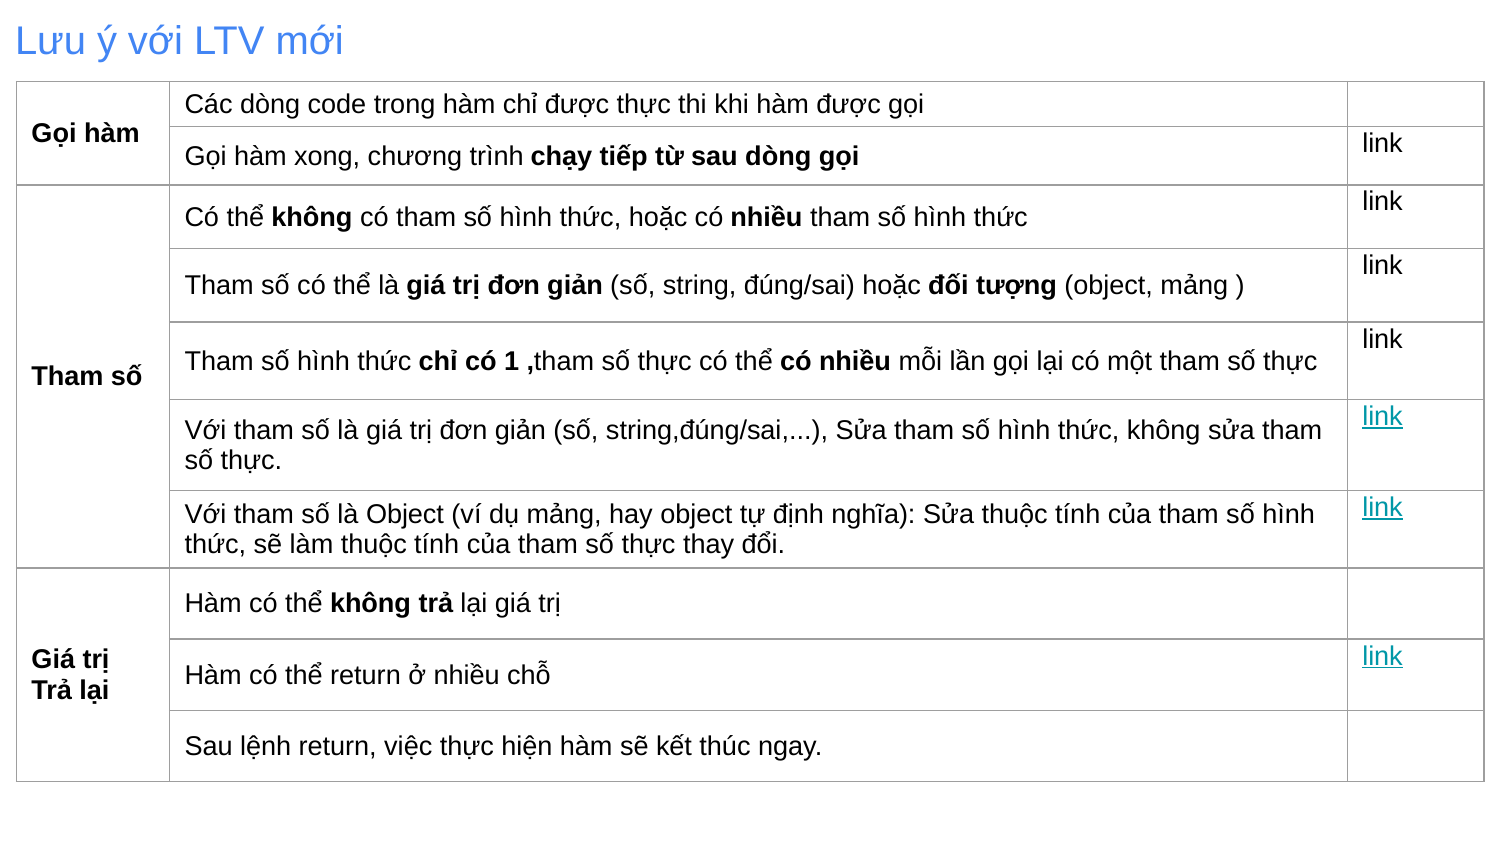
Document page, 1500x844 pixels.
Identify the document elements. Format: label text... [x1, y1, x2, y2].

table_cell Tham số có thể là giá trị đơn giản (số, string, đúng/sai) hoặc đối tượng (object, mảng ) [170, 249, 1347, 321]
table_header Gọi hàm [17, 82, 169, 184]
table_cell link [1348, 186, 1483, 248]
table_header [1348, 82, 1483, 126]
table_cell link [1348, 249, 1483, 321]
table_cell link [1348, 400, 1483, 490]
title Lưu ý với LTV mới [0, 0, 1398, 94]
table_cell Với tham số là Object (ví dụ mảng, hay object tự định nghĩa): Sửa thuộc tính của tham số hình thức, sẽ làm thuộc tính của tham số thực thay đổi. [170, 491, 1347, 567]
table_cell Tham số [17, 186, 169, 567]
table_cell [1348, 569, 1483, 638]
table_cell Giá trị Trả lại [17, 569, 169, 781]
table_header Các dòng code trong hàm chỉ được thực thi khi hàm được gọi [170, 82, 1347, 126]
table_cell link [1348, 127, 1483, 184]
table_cell [1348, 711, 1483, 781]
table_cell Gọi hàm xong, chương trình chạy tiếp từ sau dòng gọi [170, 127, 1347, 184]
table_cell Tham số hình thức chỉ có 1 ,tham số thực có thể có nhiều mỗi lần gọi lại có một tham số thực [170, 323, 1347, 399]
table_cell link [1348, 323, 1483, 399]
table_cell link [1348, 640, 1483, 710]
table_cell Hàm có thể không trả lại giá trị [170, 569, 1347, 638]
table_cell link [1348, 491, 1483, 567]
table_cell Sau lệnh return, việc thực hiện hàm sẽ kết thúc ngay. [170, 711, 1347, 781]
table_cell Có thể không có tham số hình thức, hoặc có nhiều tham số hình thức [170, 186, 1347, 248]
table_cell Với tham số là giá trị đơn giản (số, string,đúng/sai,...), Sửa tham số hình thức, không sửa tham số thực. [170, 400, 1347, 490]
table_cell Hàm có thể return ở nhiều chỗ [170, 640, 1347, 710]
